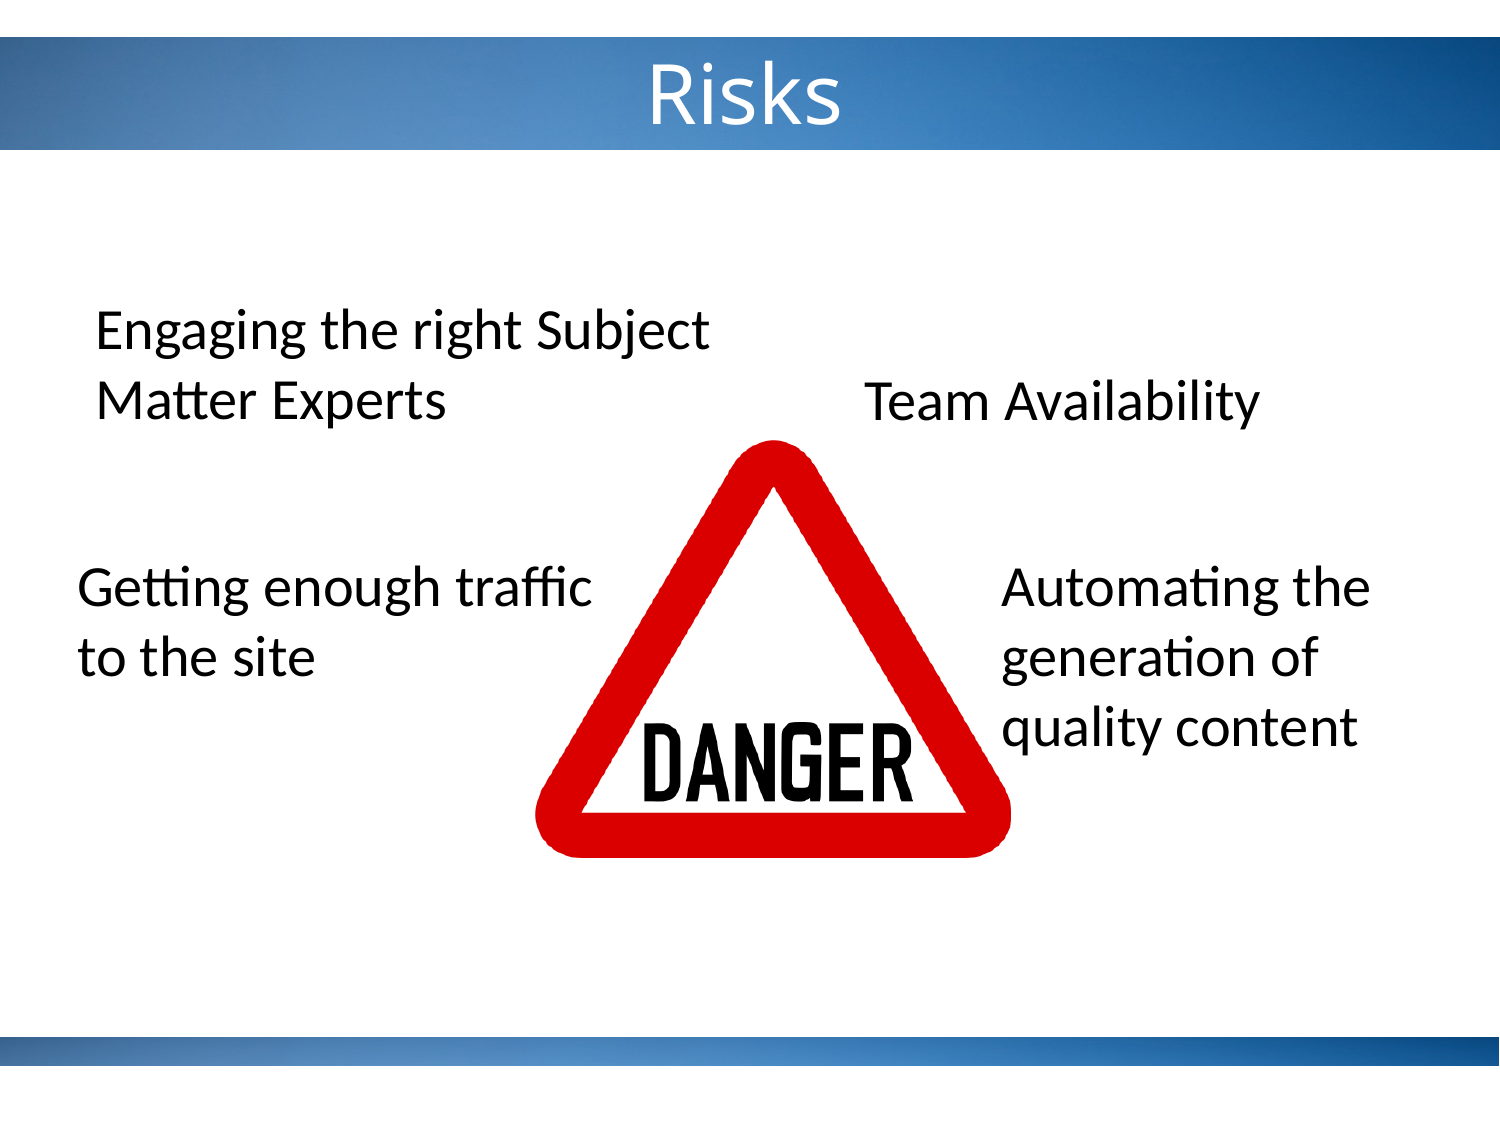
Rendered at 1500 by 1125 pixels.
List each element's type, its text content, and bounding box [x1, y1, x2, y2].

picture [535, 440, 1011, 858]
text_box Team Availability [849, 354, 1388, 440]
picture [0, 37, 1500, 151]
text_box Automating the generation of quality content [1016, 540, 1450, 766]
text_box Getting enough traffic to the site [62, 540, 530, 696]
picture [0, 1037, 1499, 1066]
text_box Engaging the right Subject Matter Experts [80, 283, 745, 439]
